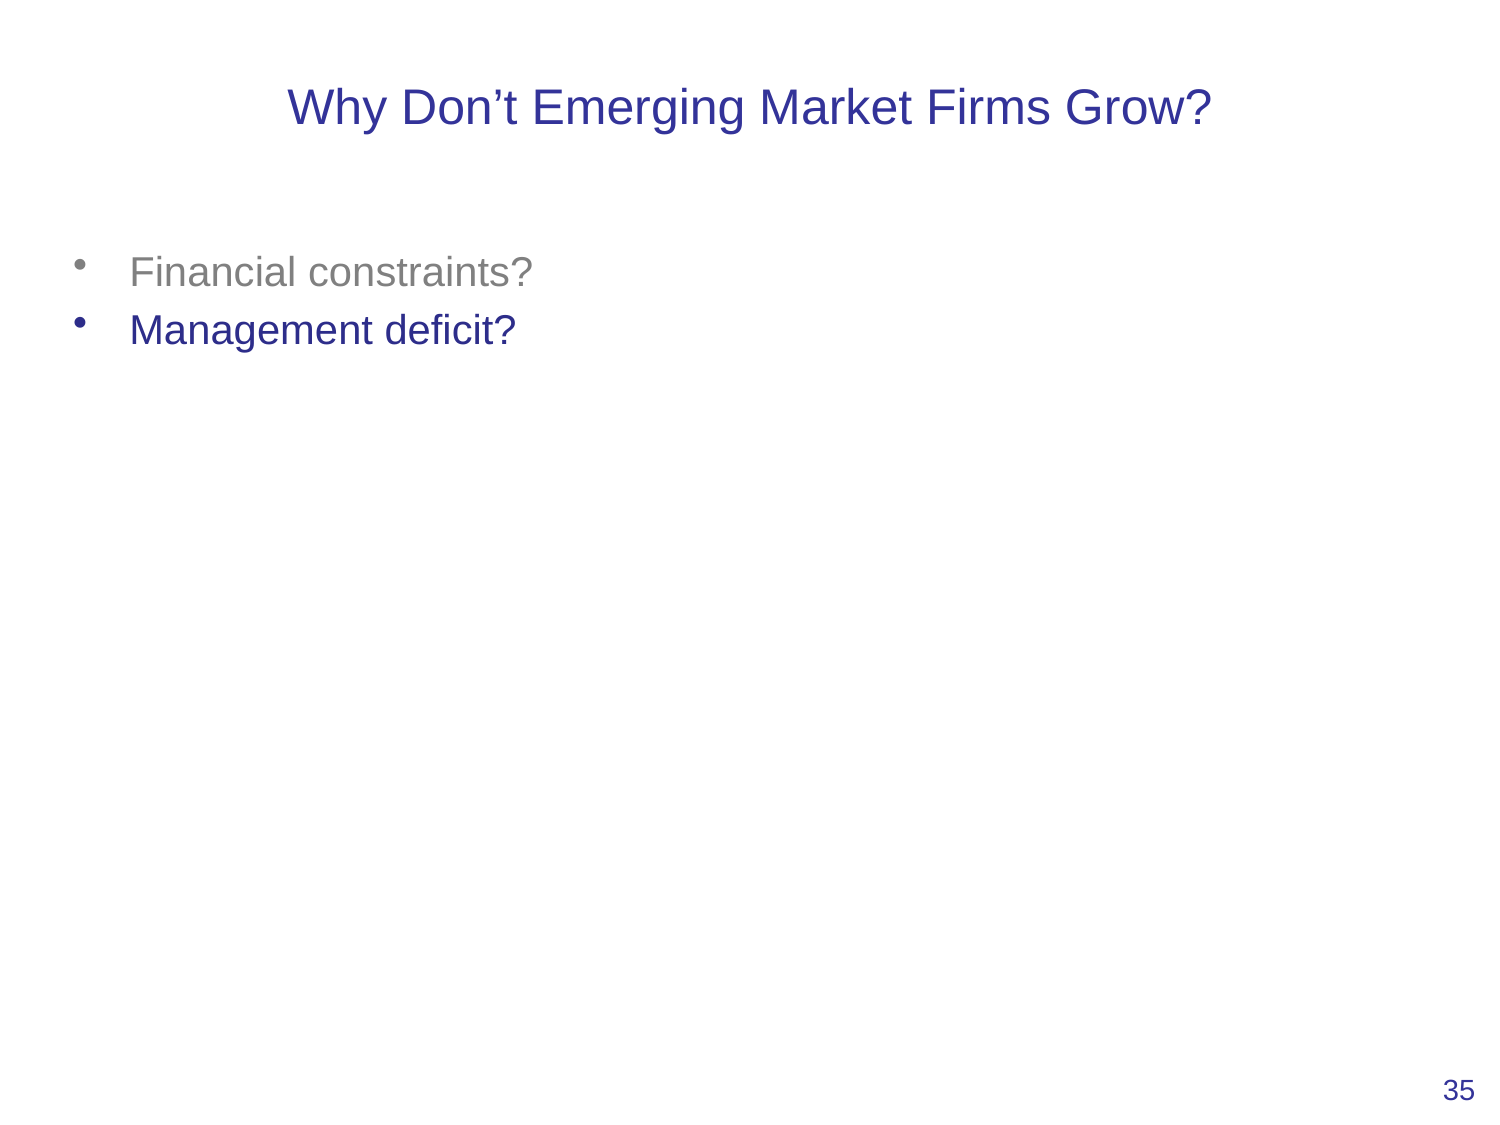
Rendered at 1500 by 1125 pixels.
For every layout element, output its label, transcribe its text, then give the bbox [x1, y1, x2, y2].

title Why Don’t Emerging Market Firms Grow? [57, 44, 1443, 165]
slide_number 35 [1408, 1028, 1491, 1108]
list Financial constraints? Management deficit? [57, 178, 1443, 1125]
